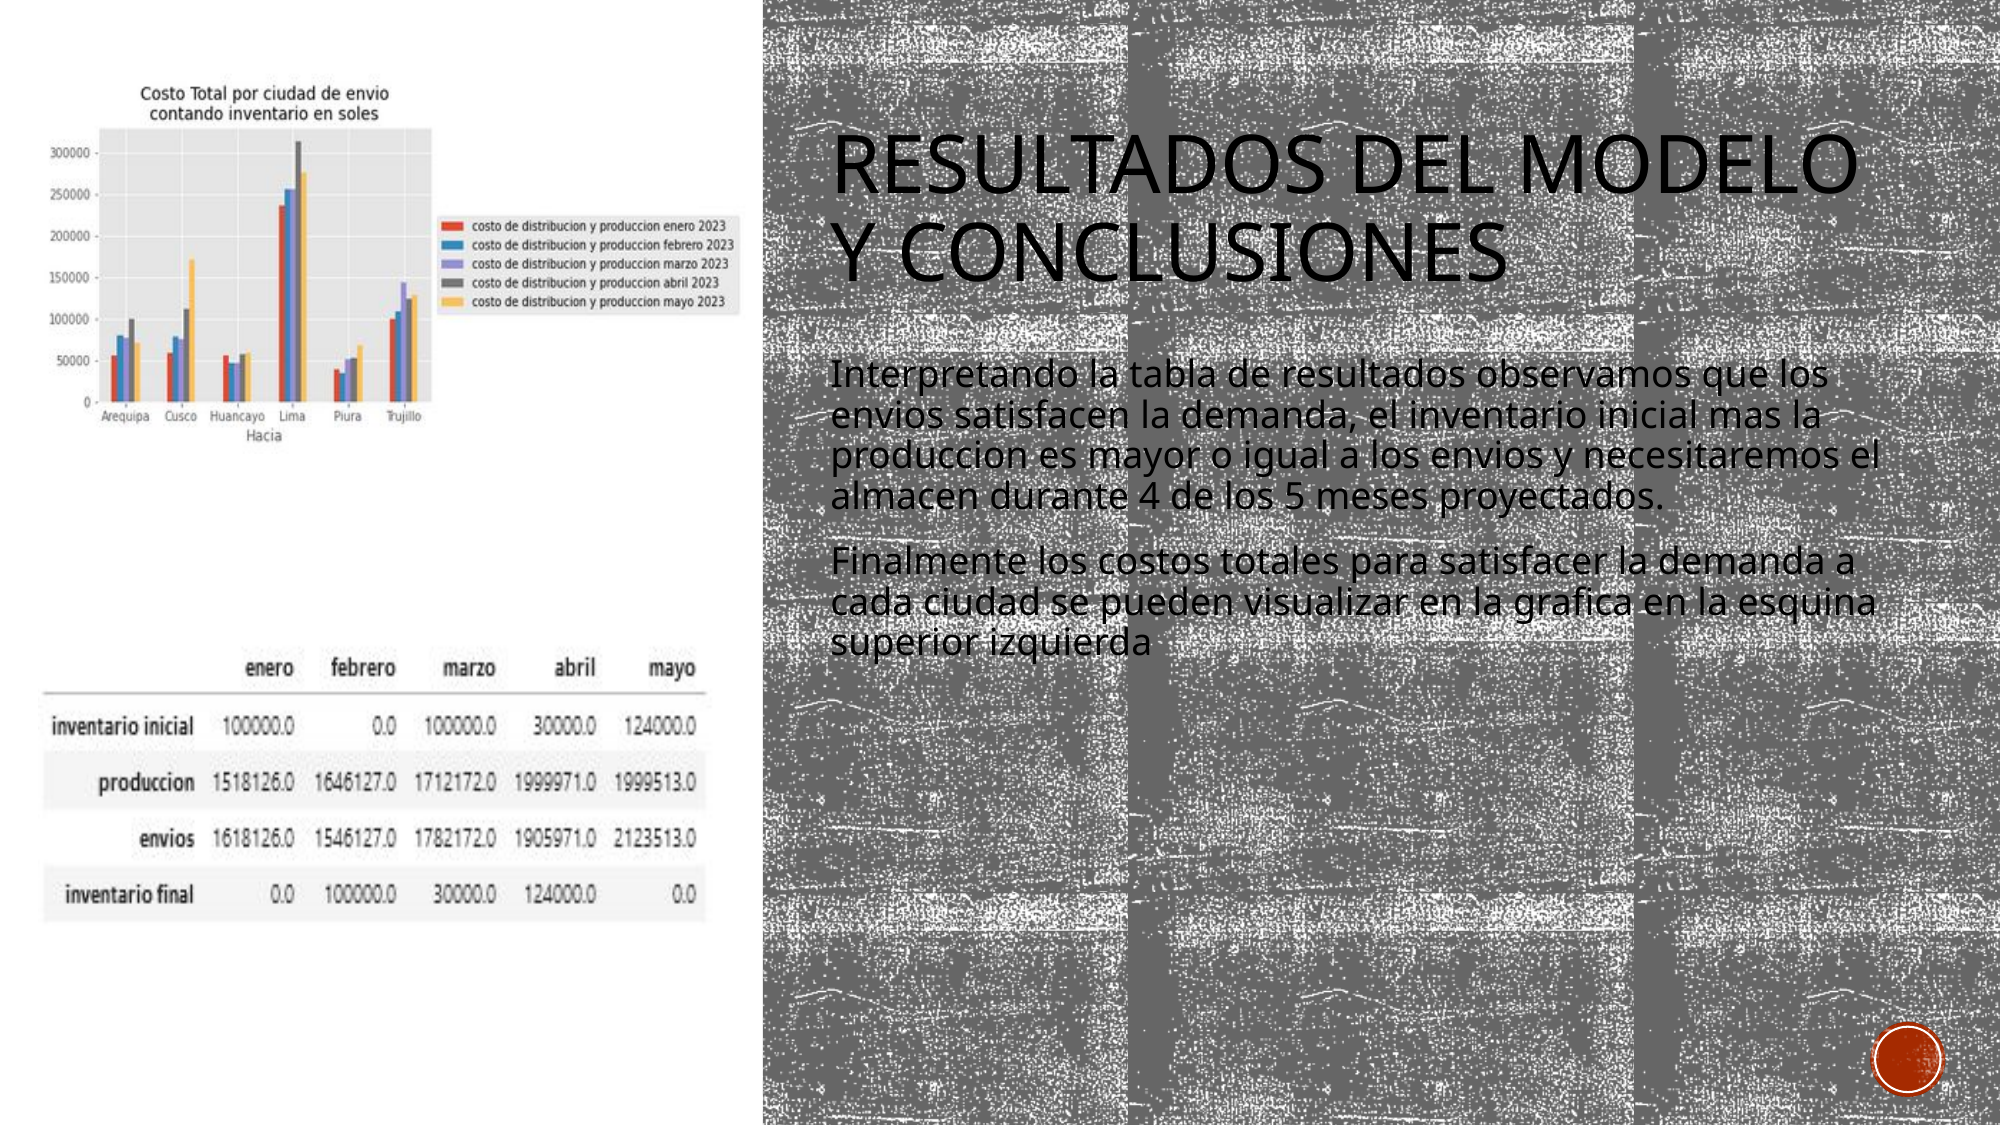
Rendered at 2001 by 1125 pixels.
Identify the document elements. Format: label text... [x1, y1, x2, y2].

text_box [762, 0, 2000, 1125]
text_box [1872, 1024, 1943, 1096]
picture [38, 626, 720, 952]
picture [38, 61, 748, 454]
title RESULTADOS DEL MODELO Y CONCLUSIONES [815, 79, 1920, 344]
list Interpretando la tabla de resultados observamos que los envios satisfacen la demanda, el inventario inicial mas la produccion es mayor o igual a los envios y necesitaremos el almacen durante 4 de los 5 meses proyectados. Finalmente los costos totales para satisfacer la demanda a cada ciudad se pueden visualizar en la grafica en la esquina superior izquierda [815, 348, 1920, 1013]
